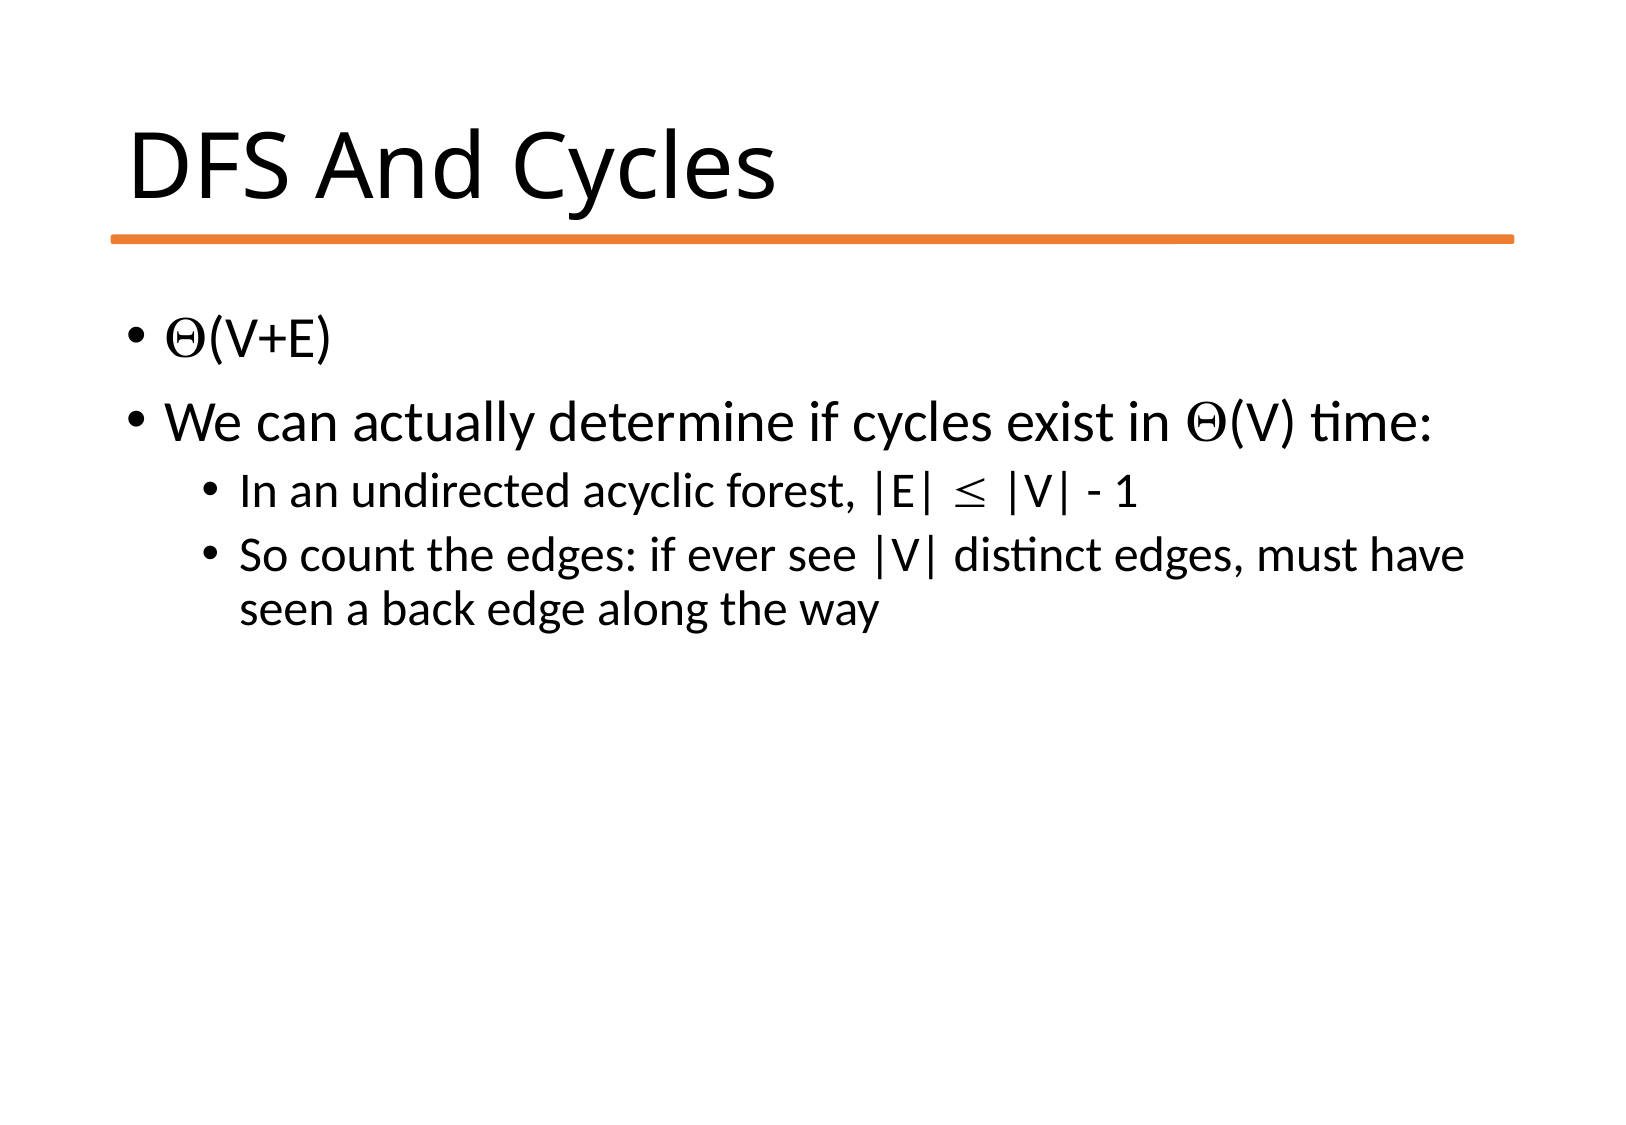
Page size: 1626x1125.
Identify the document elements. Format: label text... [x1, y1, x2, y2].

list (V+E) We can actually determine if cycles exist in (V) time: In an undirected acyclic forest, |E|  |V| - 1 So count the edges: if ever see |V| distinct edges, must have seen a back edge along the way [111, 299, 1514, 1014]
title DFS And Cycles [111, 59, 1514, 278]
